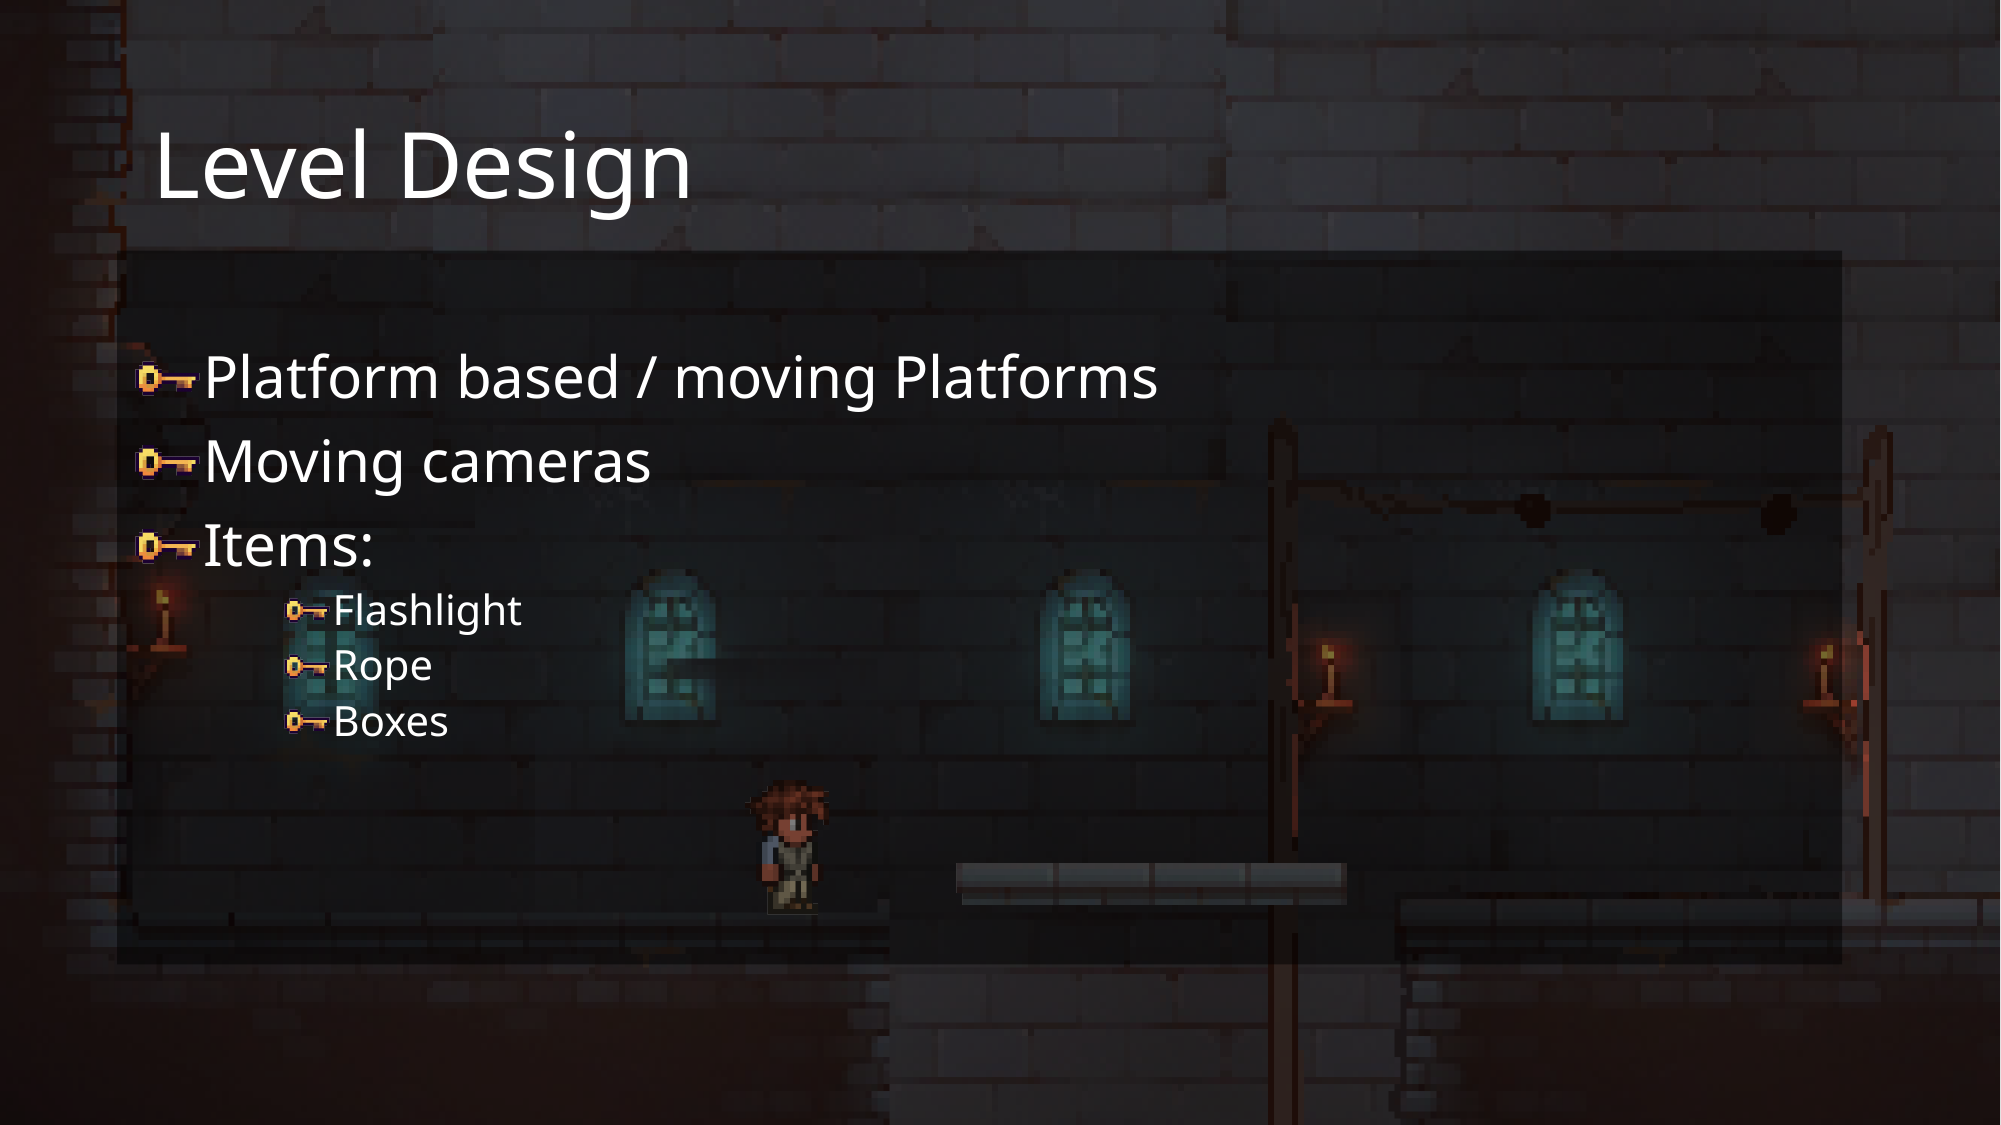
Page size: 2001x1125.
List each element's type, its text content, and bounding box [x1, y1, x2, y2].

picture [0, 0, 2001, 1125]
title Level Design [137, 59, 1863, 278]
list Platform based / moving Platforms Moving cameras Items: Flashlight Rope Boxes [117, 250, 1843, 965]
